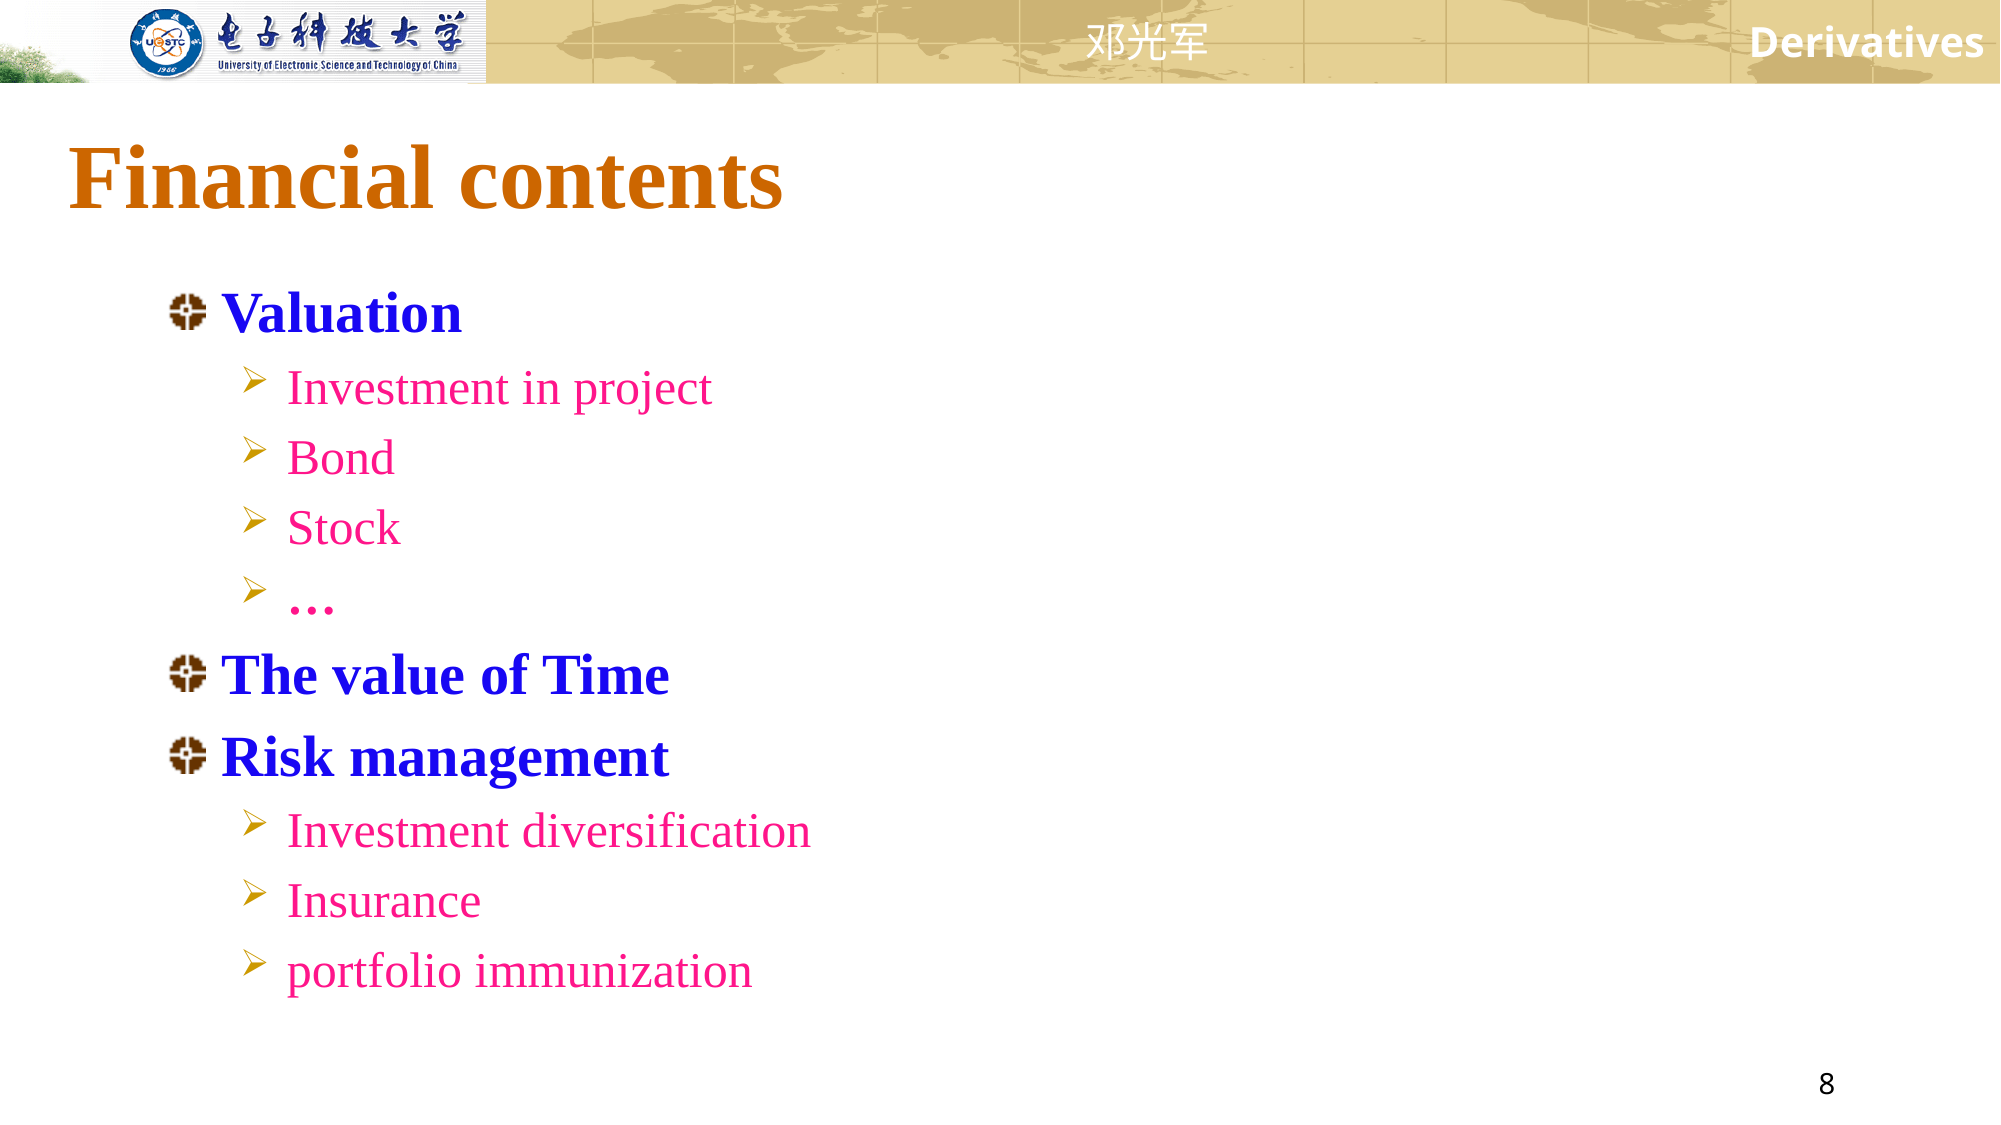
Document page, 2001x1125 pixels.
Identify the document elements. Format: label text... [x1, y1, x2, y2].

title Financial contents [53, 78, 1754, 266]
picture [165, 732, 206, 774]
picture [165, 289, 206, 330]
list Valuation Investment in project Bond Stock … The value of Time Risk management Investment diversification Insurance portfolio immunization [150, 267, 1850, 1028]
picture [0, 0, 486, 83]
picture [165, 650, 206, 692]
